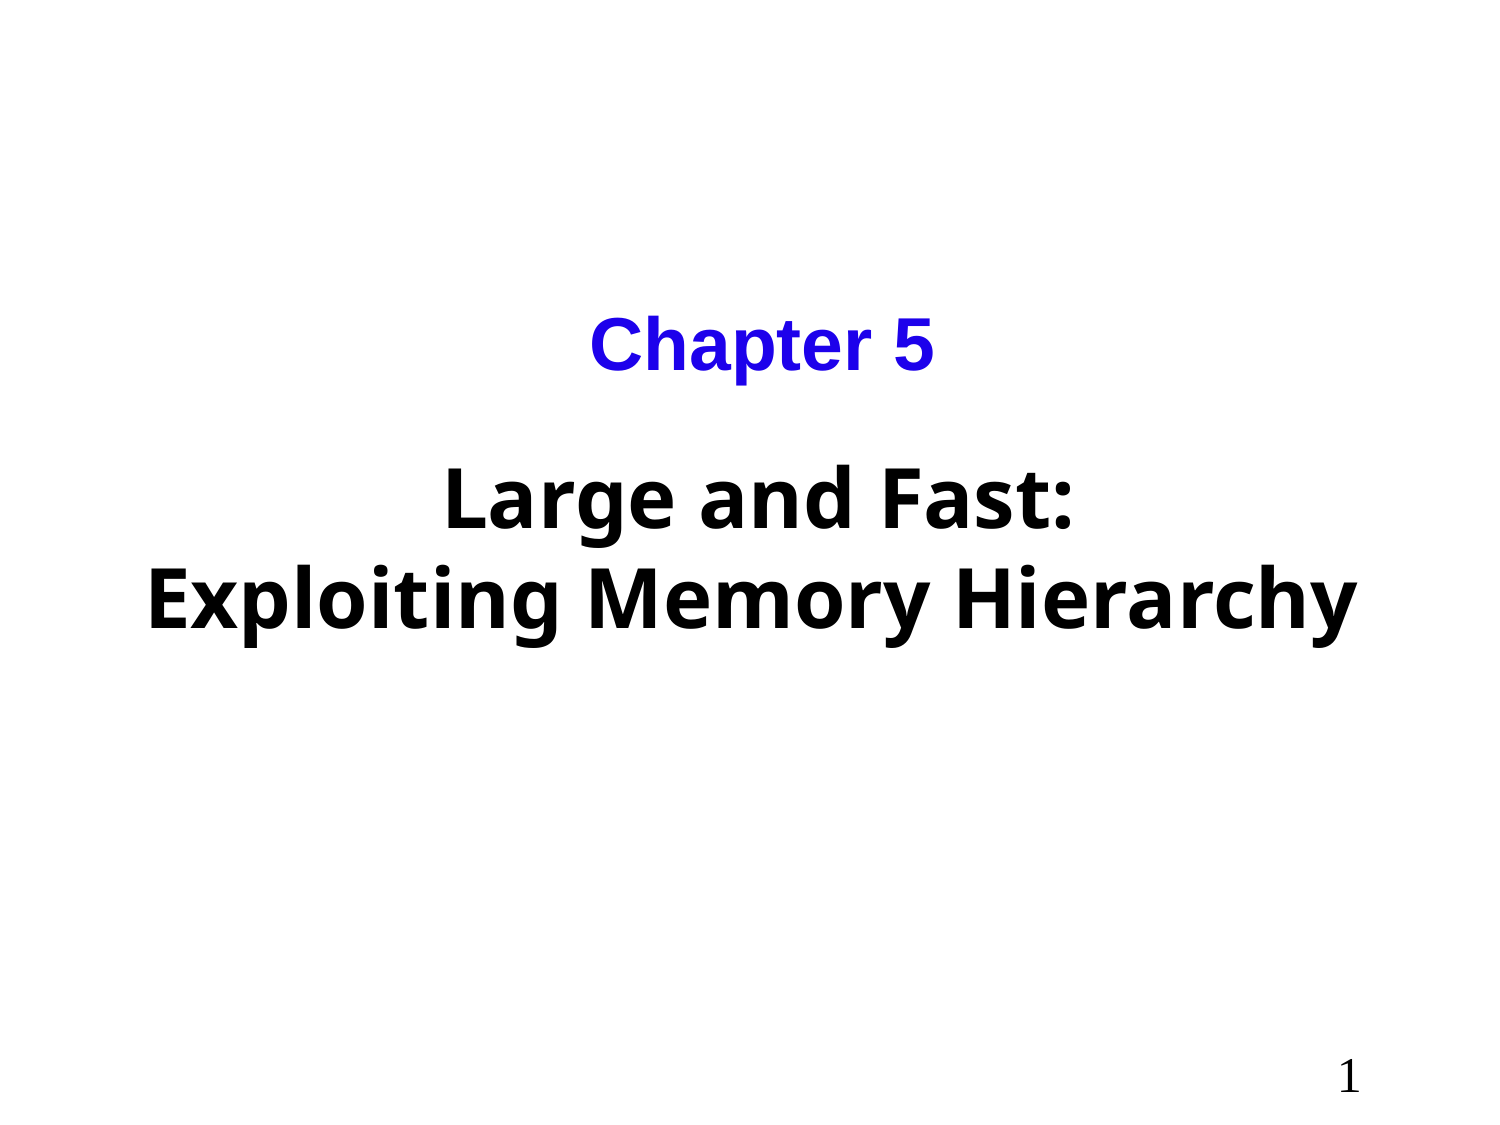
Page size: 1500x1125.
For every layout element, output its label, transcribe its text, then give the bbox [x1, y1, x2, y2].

title Chapter 5 Large and Fast: Exploiting Memory Hierarchy [125, 262, 1400, 858]
